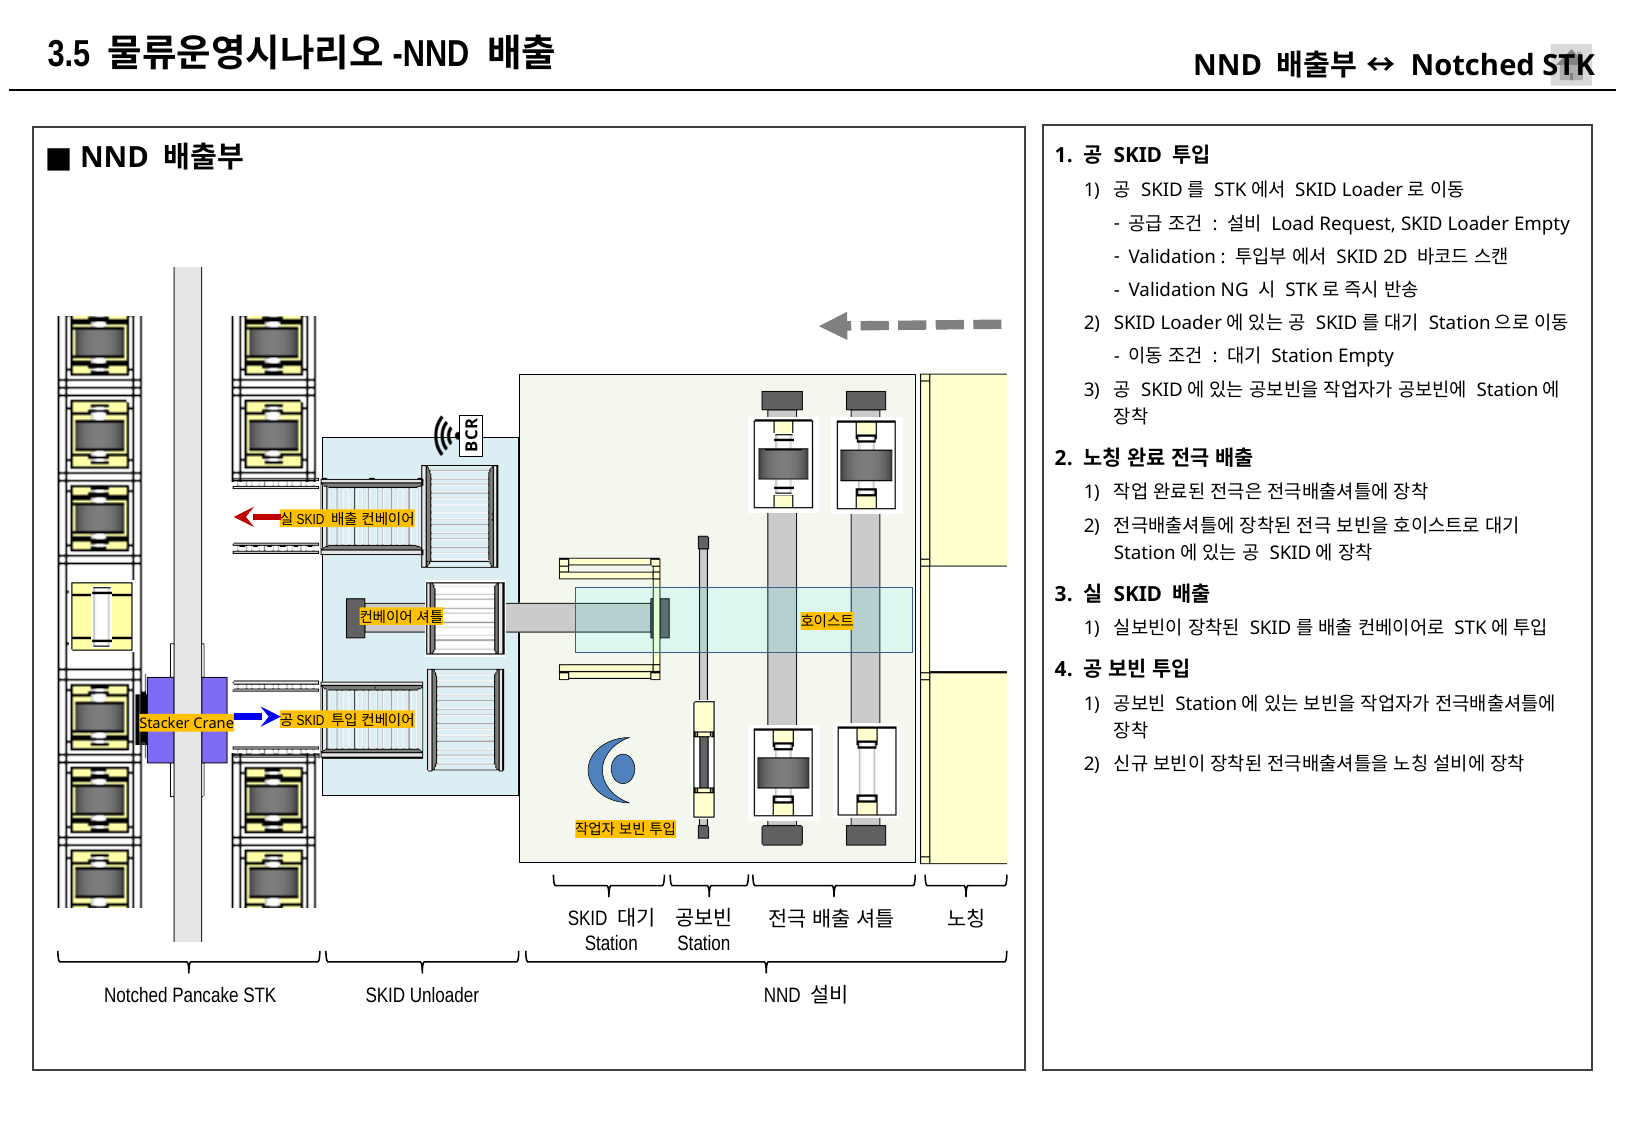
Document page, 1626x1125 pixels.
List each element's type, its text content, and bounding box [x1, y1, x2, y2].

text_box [437, 411, 480, 460]
title 3.5 물류운영시나리오-NND 배출 [32, 14, 766, 88]
picture [69, 580, 135, 653]
text_box ■ NND 배출부 [32, 127, 1026, 1071]
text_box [233, 709, 411, 729]
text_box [818, 323, 1002, 327]
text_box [57, 917, 1008, 1016]
text_box 공 SKID 투입 공 SKID를 STK에서 SKID Loader로 이동 공급 조건 : 설비 Load Request, SKID Loader Empty Validation : 투입부 에서 SKID 2D 바코드 스캔 Validation NG 시 STK로 즉시 반송 SKID Loader에 있는 공 SKID를 대기 Station으로 이동 이동 조건 : 대기 Station Empty 공 SKID에 있는 공보빈을 작업자가 공보빈에 Station에 장착 노칭 완료 전극 배출 작업 완료된 전극은 전극배출셔틀에 장착 전극배출셔틀에 장착된 전극 보빈을 호이스트로 대기 Station에 있는 공 SKID에 장착 실 SKID 배출 실보빈이 장착된 SKID를 배출 컨베이어로 STK에 투입 공 보빈 투입 공보빈 Station에 있는 보빈을 작업자가 전극배출셔틀에 장착 신규 보빈이 장착된 전극배출셔틀을 노칭 설비에 장착 [1042, 125, 1593, 1071]
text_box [233, 509, 411, 528]
picture [126, 266, 1008, 942]
text_box NND 배출부 ↔ Notched STK [1074, 33, 1601, 88]
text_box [44, 316, 147, 909]
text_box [587, 737, 636, 804]
